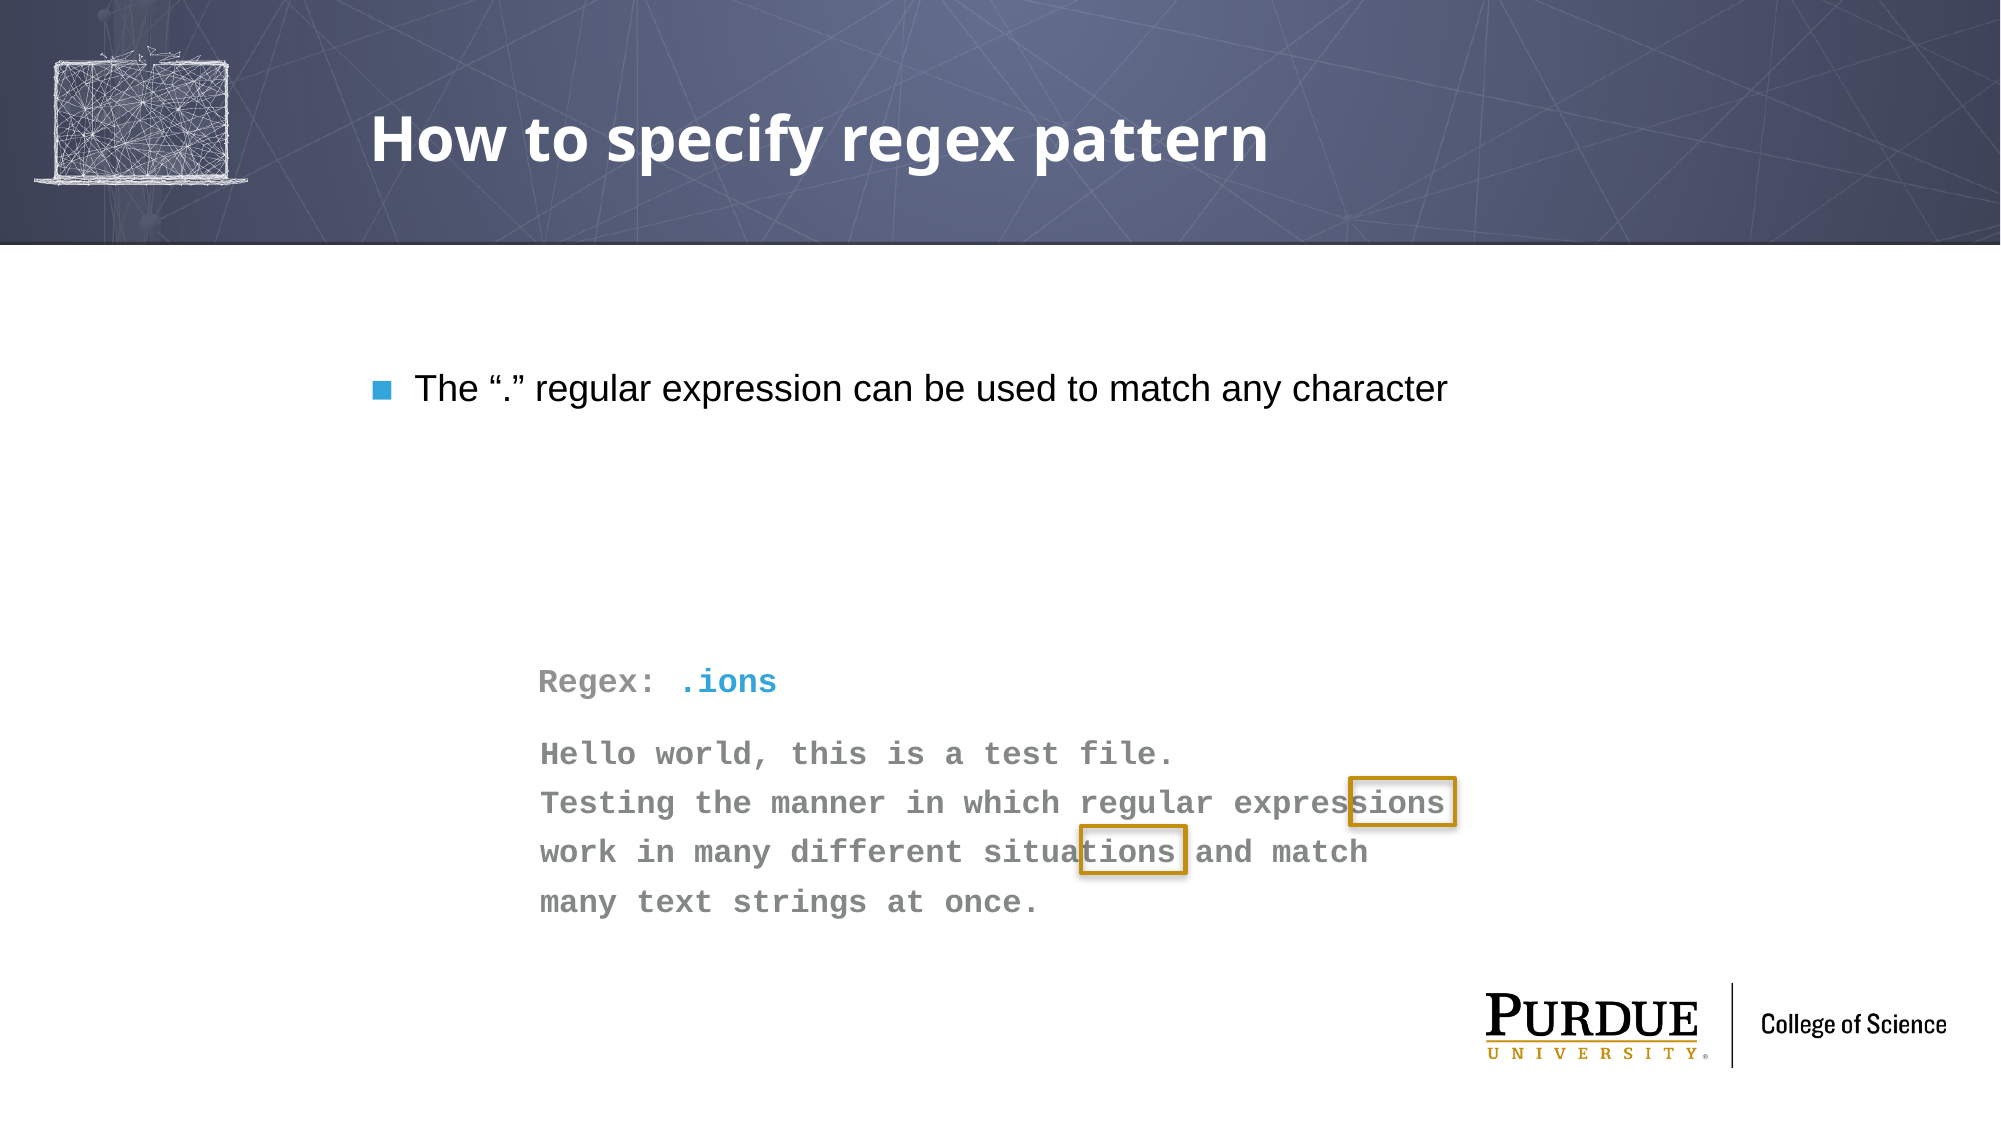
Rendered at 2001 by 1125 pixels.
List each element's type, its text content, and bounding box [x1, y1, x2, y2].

picture [0, 0, 2001, 245]
text_box Hello world, this is a test file. Testing the manner in which regular expressions work in many different situations and match many text strings at once. [535, 728, 1465, 959]
text_box [1081, 826, 1186, 874]
title How to specify regex pattern [368, 98, 1704, 187]
picture [1486, 983, 1946, 1068]
text_box [1350, 778, 1455, 826]
list The “.” regular expression can be used to match any character [368, 363, 1704, 610]
text_box Regex: .ions [533, 655, 822, 725]
